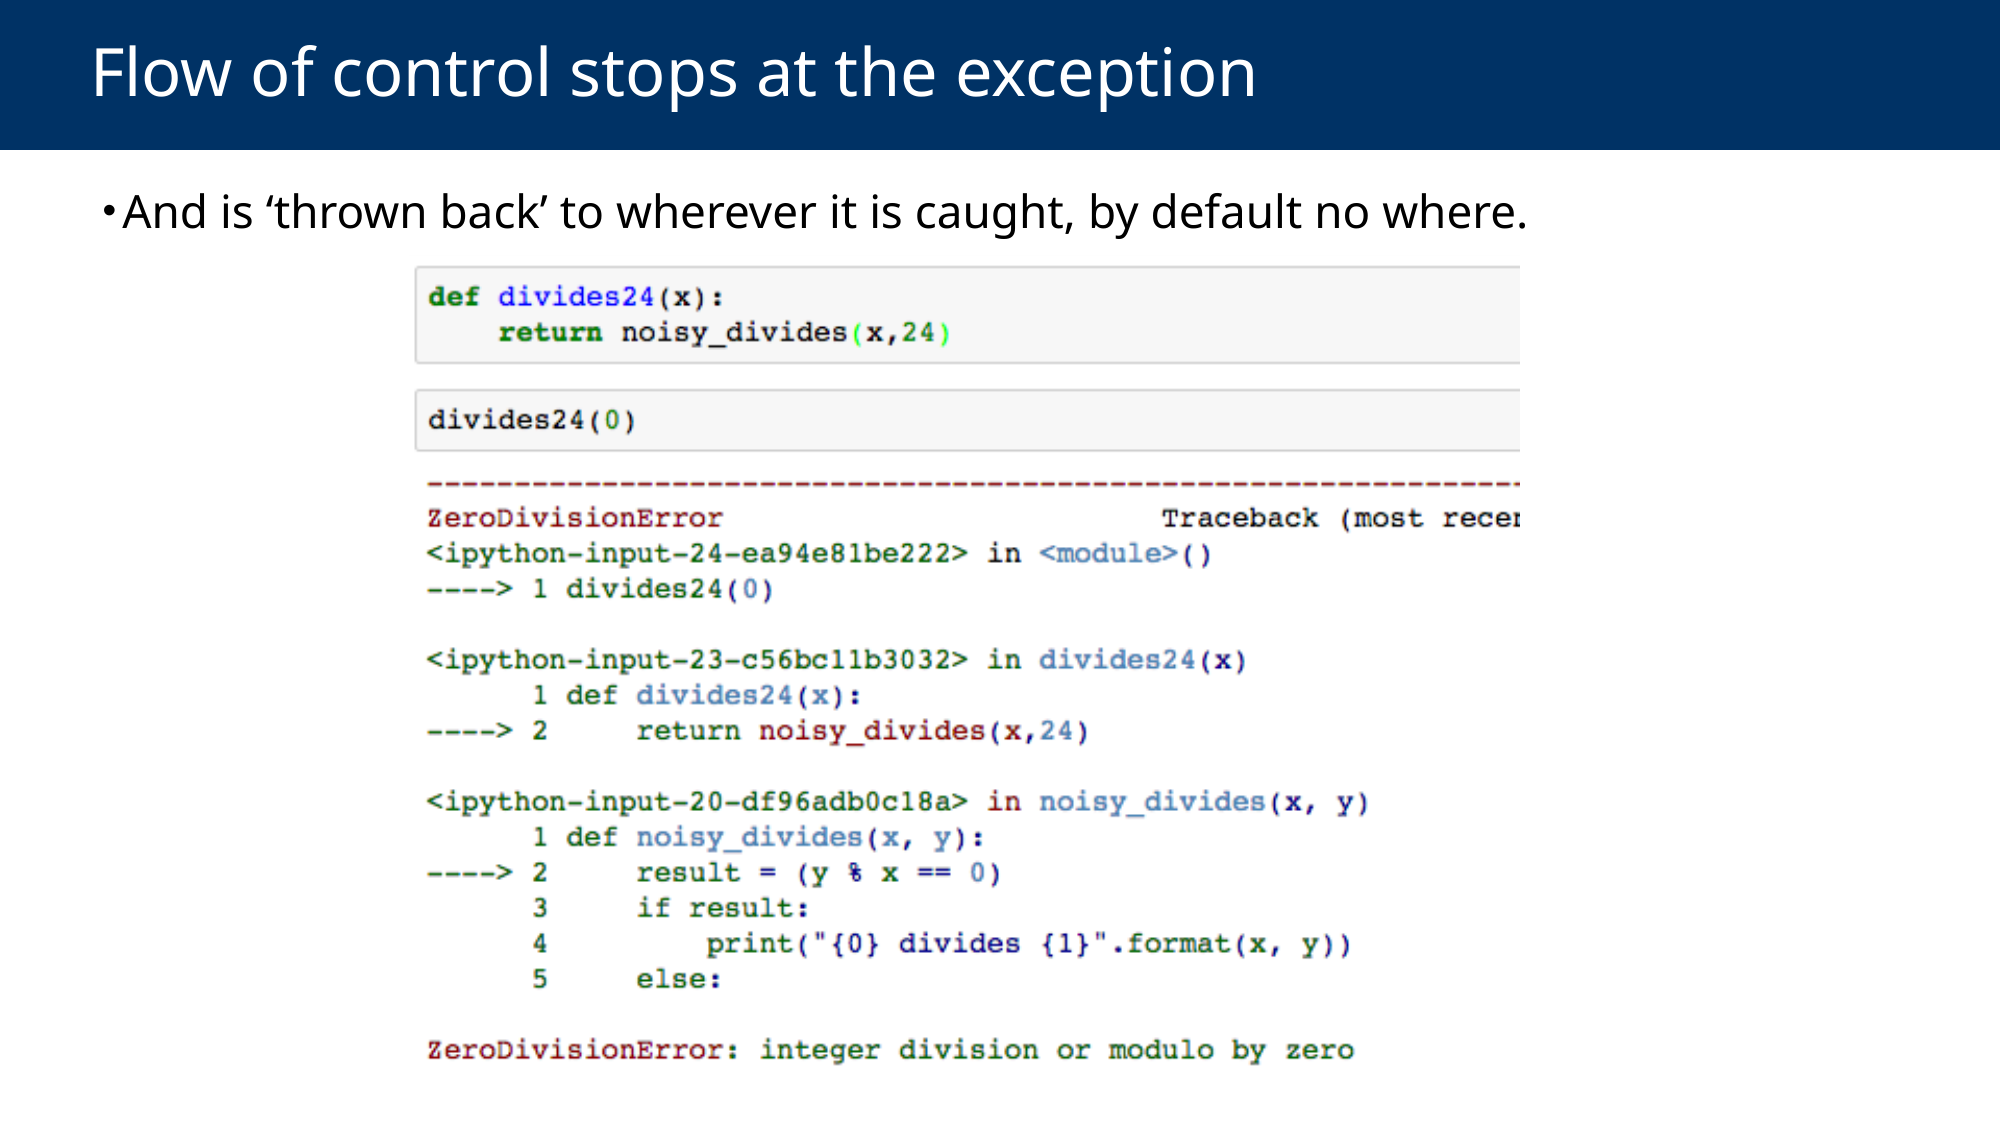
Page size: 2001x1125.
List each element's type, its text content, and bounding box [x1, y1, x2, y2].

list And is ‘thrown back’ to wherever it is caught, by default no where. [87, 174, 1660, 1038]
picture [408, 254, 1520, 1078]
title Flow of control stops at the exception [0, 0, 2000, 152]
